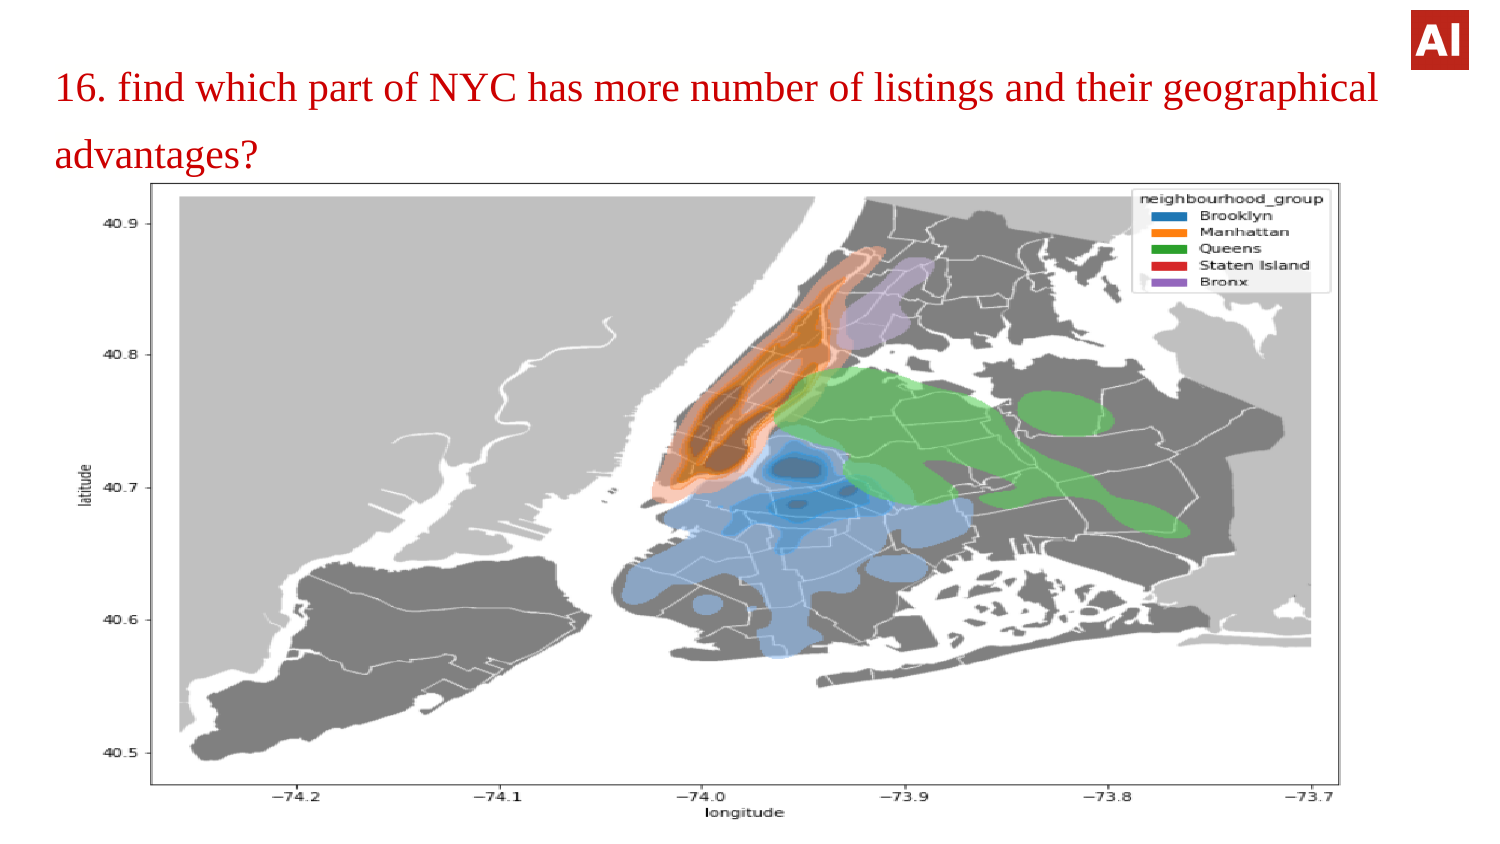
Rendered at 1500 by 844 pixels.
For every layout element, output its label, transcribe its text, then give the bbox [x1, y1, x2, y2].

picture [63, 177, 1400, 823]
title 16. find which part of NYC has more number of listings and their geographical advantages? [39, 27, 1438, 365]
picture [1411, 10, 1469, 70]
